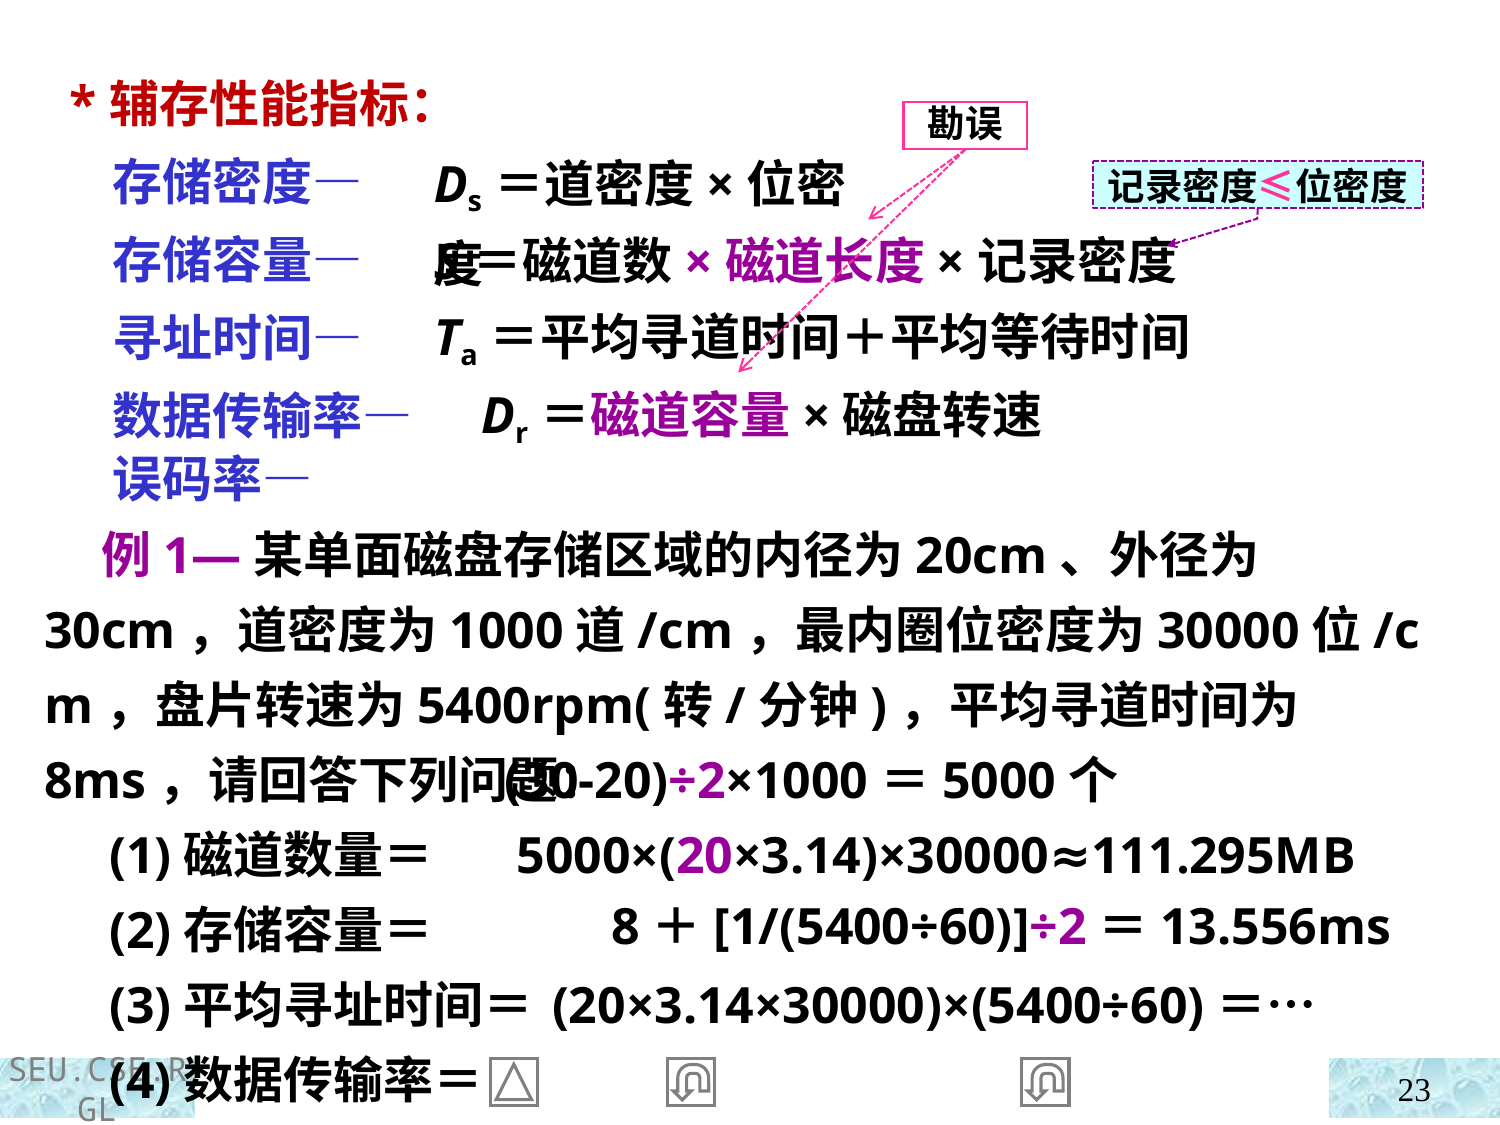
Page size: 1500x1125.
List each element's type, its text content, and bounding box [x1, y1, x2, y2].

text_box S＝磁道数×磁道长度×记录密度 [419, 207, 732, 297]
text_box 例1—某单面磁盘存储区域的内径为20cm、外径为30cm，道密度为1000道/cm，最内圈位密度为30000位/cm，盘片转速为5400rpm(转/分钟)，平均寻道时间为8ms，请回答下列问题： (1)磁道数量＝ (2)存储容量＝ (3)平均寻址时间＝ (4)数据传输率＝ [29, 501, 1471, 1117]
text_box Dr＝磁道容量×磁盘转速 [466, 360, 1063, 457]
text_box 记录密度≤位密度 [1167, 237, 1182, 248]
text_box 5000×(20×3.14)×30000≈111.295MB [501, 817, 1471, 891]
text_box Ta＝平均寻道时间＋平均等待时间 [1033, 297, 1435, 379]
text_box Ds＝道密度×位密度 [419, 128, 732, 207]
text_box [490, 1058, 538, 1106]
text_box [667, 1058, 715, 1106]
text_box Ta＝平均寻道时间＋平均等待时间 [419, 300, 732, 379]
text_box 记录密度≤位密度 [1092, 160, 1424, 220]
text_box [737, 101, 1028, 373]
text_box (20×3.14×30000)×(5400÷60)＝… [537, 951, 1471, 1041]
slide_number 23 [1328, 1058, 1500, 1118]
text_box (30-20)÷2×1000＝5000个 [490, 726, 1471, 817]
text_box 8＋[1/(5400÷60)]÷2＝13.556ms [596, 891, 1471, 951]
text_box *外设的组成：设备控制器＋驱动器＋部件 设备接口—标准化接口(如USB) ←便于连接 [0, 1058, 80, 1118]
text_box S＝磁道数×磁道长度×记录密度 [1033, 207, 1471, 297]
text_box [1021, 1058, 1069, 1106]
text_box *辅存性能指标： 存储密度— 存储容量— 寻址时间— 数据传输率— 误码率— [29, 50, 514, 515]
